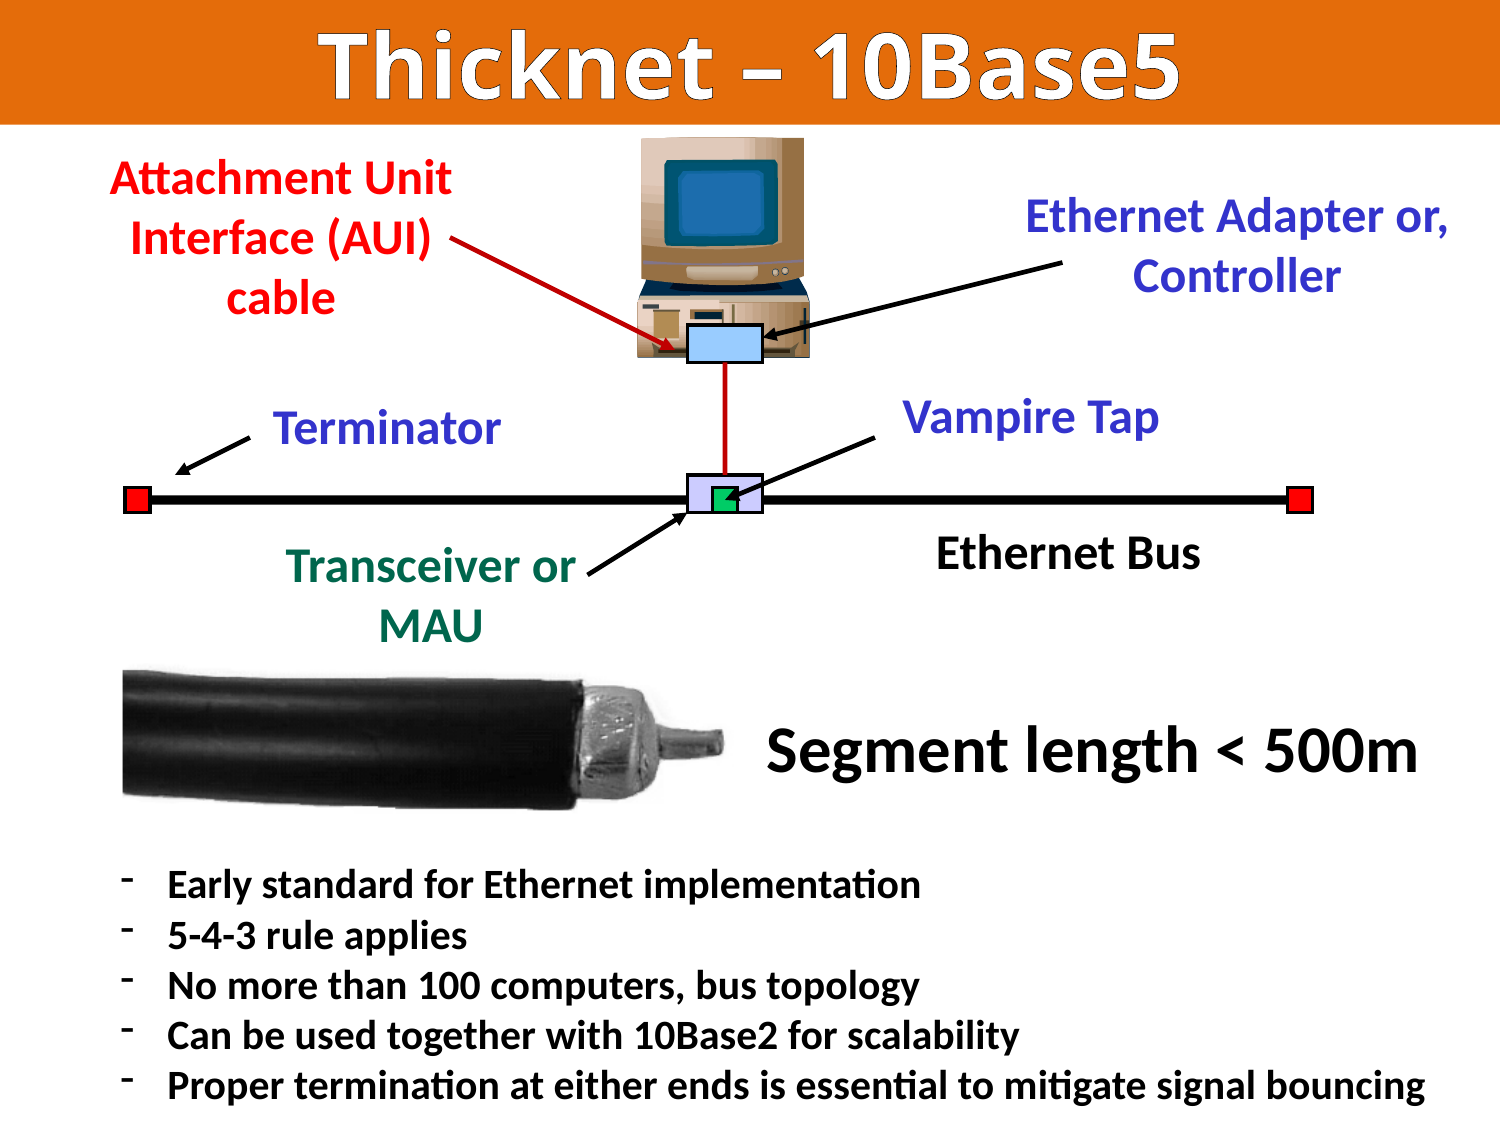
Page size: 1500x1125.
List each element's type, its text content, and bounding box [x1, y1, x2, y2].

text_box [137, 137, 1488, 662]
text_box [125, 487, 132, 513]
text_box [87, 662, 1463, 838]
text_box Early standard for Ethernet implementation 5-4-3 rule applies No more than 100 computers, bus topology Can be used together with 10Base2 for scalability Proper termination at either ends is essential to mitigate signal bouncing [105, 849, 1442, 1115]
text_box Thicknet – 10Base5 [0, 0, 1500, 125]
text_box Attachment Unit Interface (AUI) cable [75, 137, 135, 333]
